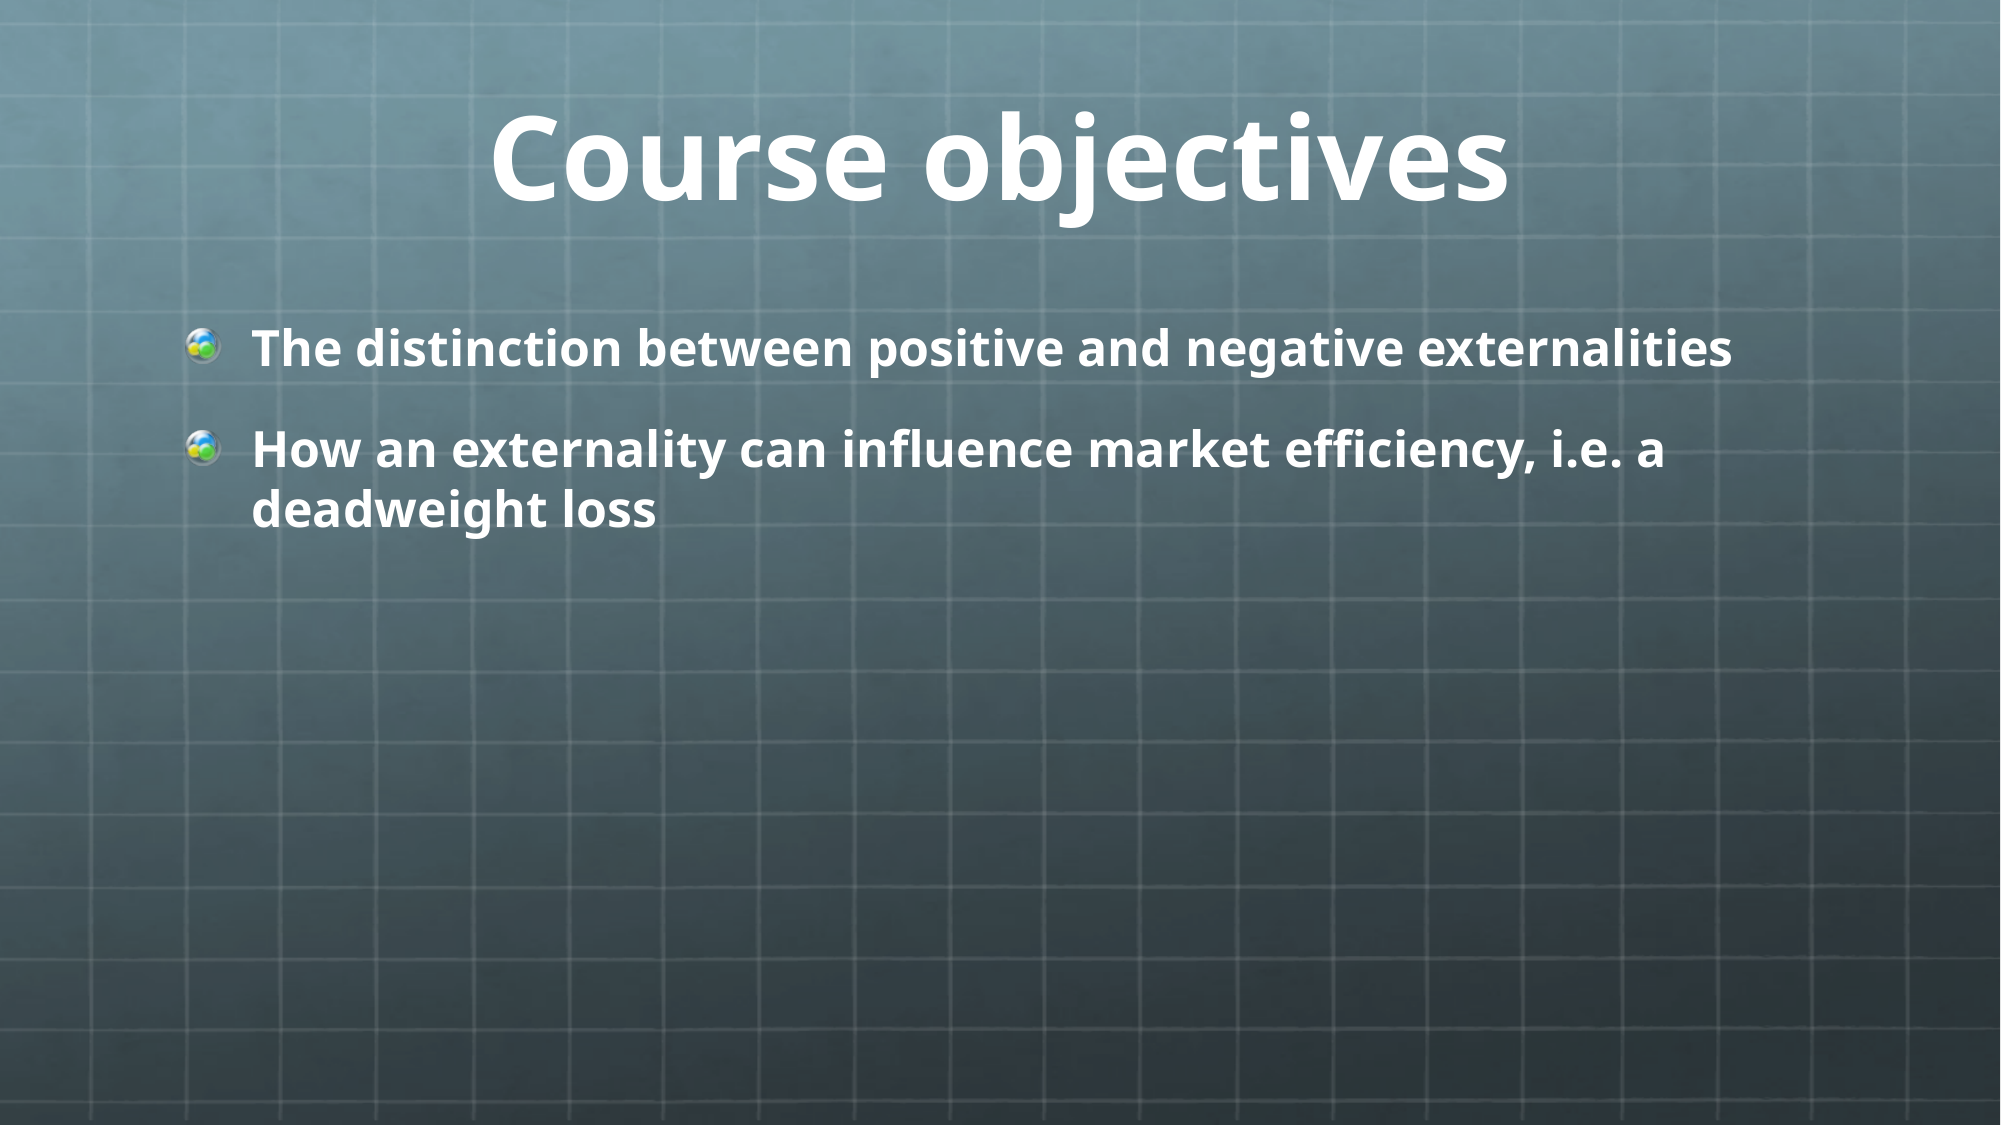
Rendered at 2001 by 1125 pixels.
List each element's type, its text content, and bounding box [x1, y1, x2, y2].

list The distinction between positive and negative externalities How an externality can influence market efficiency, i.e. a deadweight loss [170, 308, 1829, 958]
title Course objectives [170, 17, 1829, 289]
picture [0, 0, 2000, 1125]
